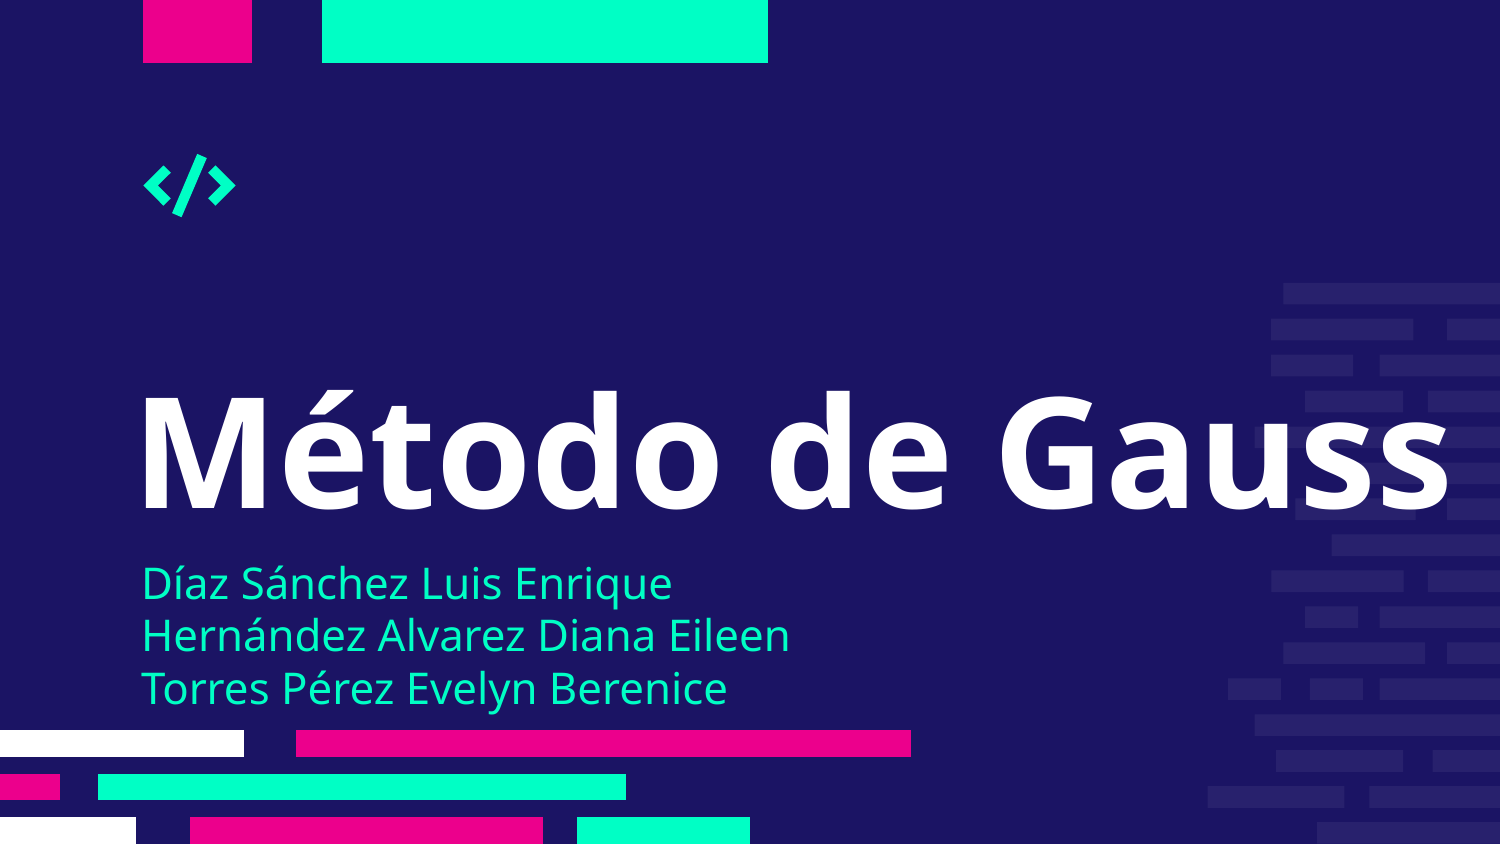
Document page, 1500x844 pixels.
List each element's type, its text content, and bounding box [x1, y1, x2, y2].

subtitle Díaz Sánchez Luis Enrique Hernández Alvarez Diana Eileen Torres Pérez Evelyn Berenice [126, 555, 1500, 716]
title Método de Gauss [117, 224, 1484, 538]
